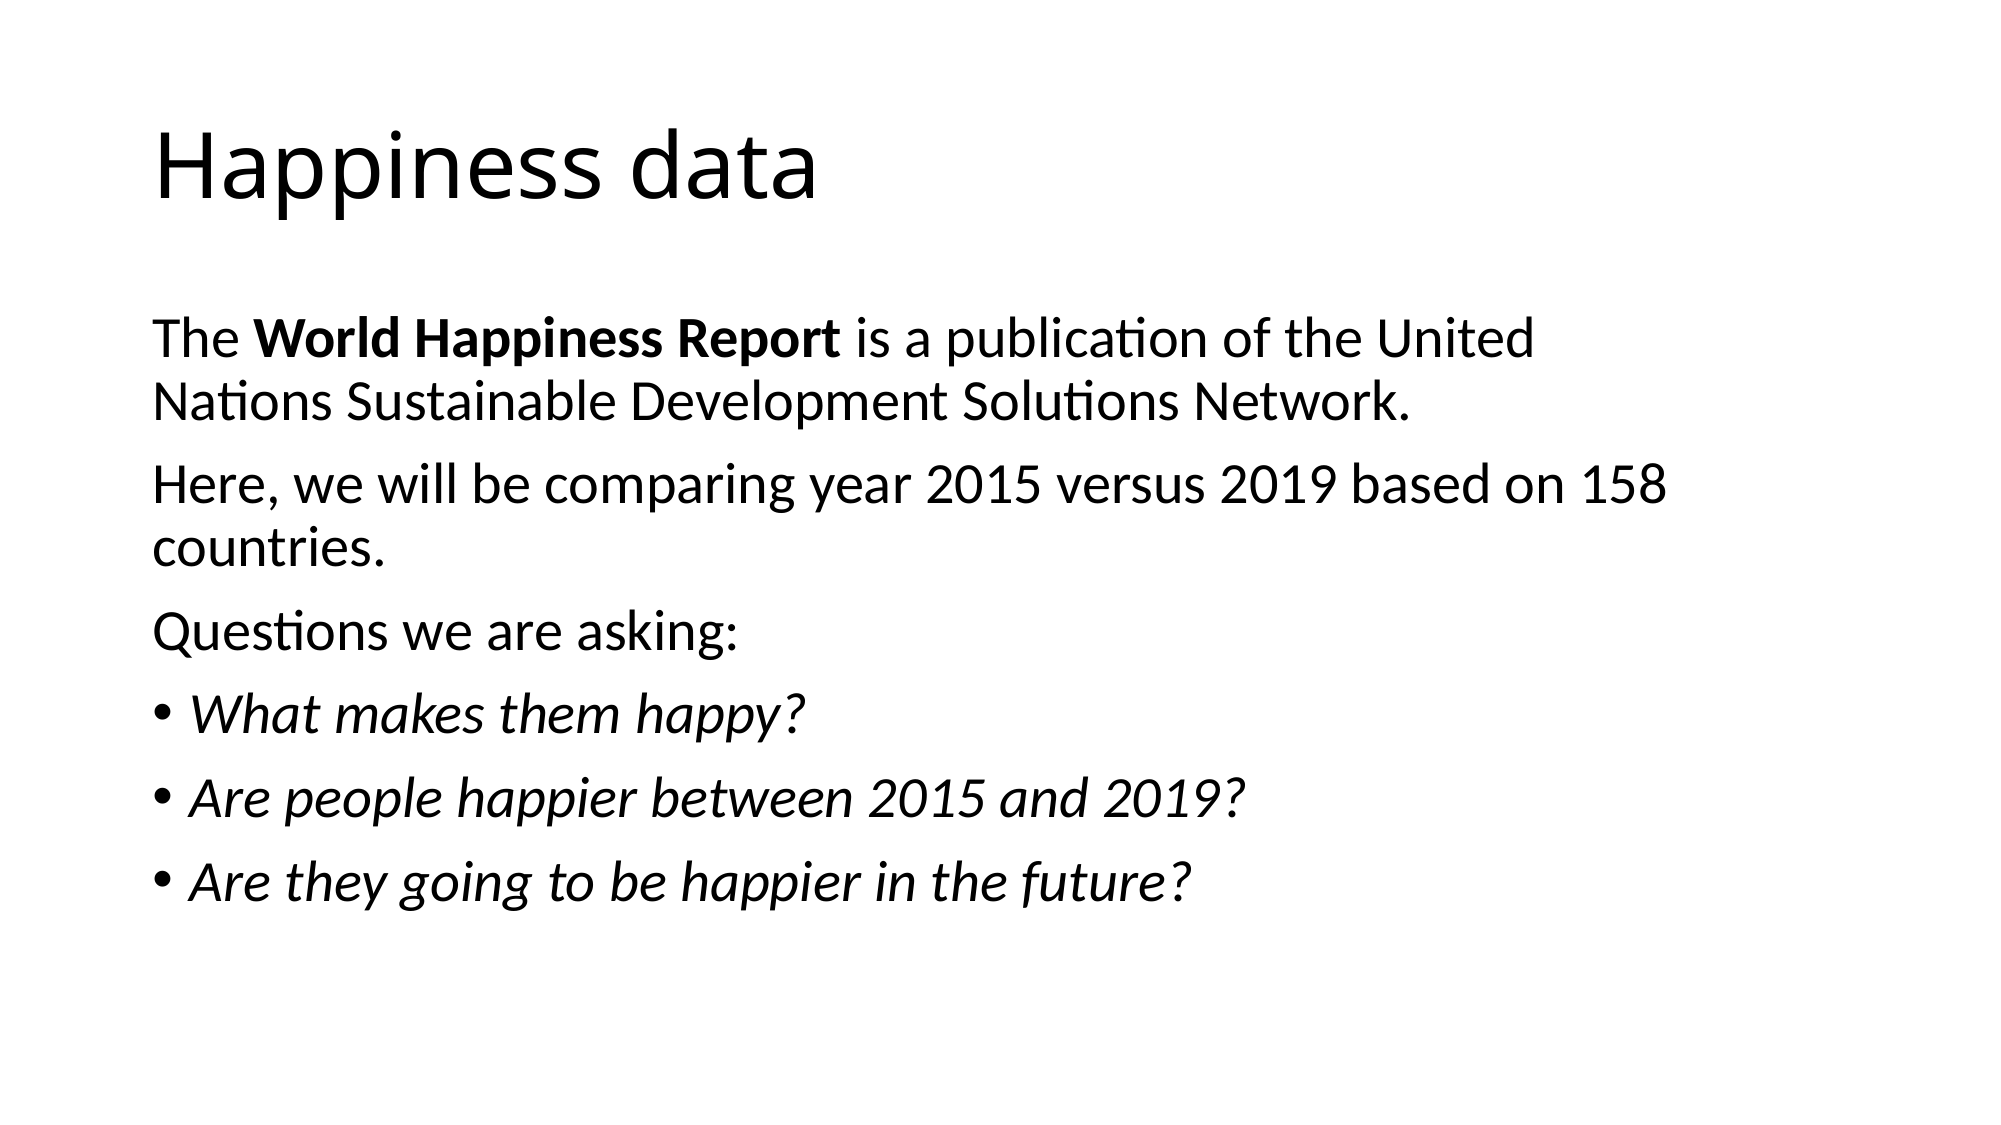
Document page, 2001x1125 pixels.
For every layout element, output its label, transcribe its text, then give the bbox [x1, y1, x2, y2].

list The World Happiness Report is a publication of the United Nations Sustainable Development Solutions Network. Here, we will be comparing year 2015 versus 2019 based on 158 countries. Questions we are asking: What makes them happy? Are people happier between 2015 and 2019? Are they going to be happier in the future? [137, 299, 1863, 1014]
title Happiness data [137, 59, 1863, 278]
